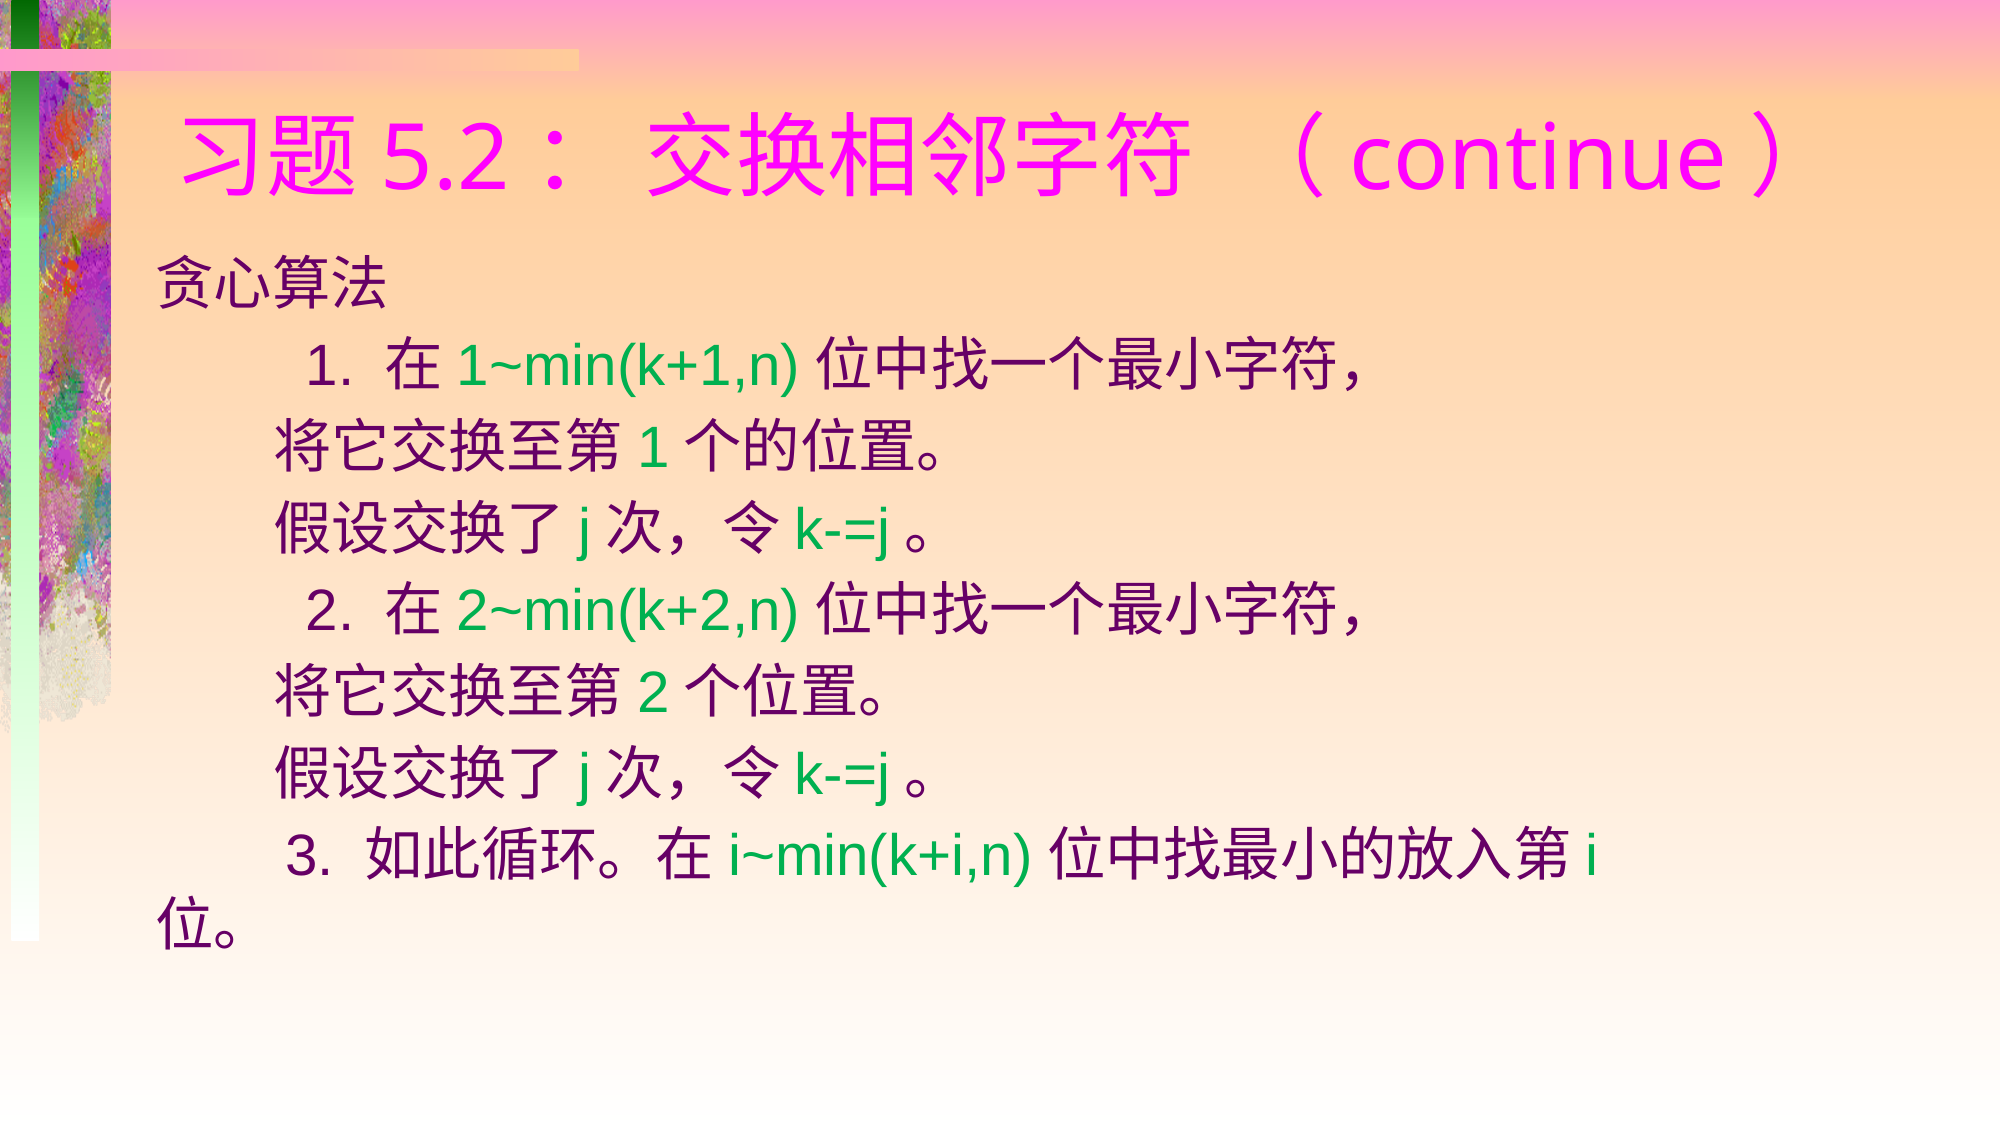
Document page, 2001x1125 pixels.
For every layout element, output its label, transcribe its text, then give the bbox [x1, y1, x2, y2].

picture [0, 71, 11, 821]
list 贪心算法 1. 在1~min(k+1,n)位中找一个最小字符， 将它交换至第1个的位置。 假设交换了j次，令k-=j。 2. 在2~min(k+2,n)位中找一个最小字符， 将它交换至第2个位置。 假设交换了j次，令k-=j。 3. 如此循环。在i~min(k+i,n)位中找最小的放入第i位。 [140, 238, 1685, 924]
picture [39, 71, 111, 821]
picture [39, 0, 111, 50]
picture [0, 0, 11, 50]
title 习题5.2： 交换相邻字符 （continue） [160, 85, 1861, 222]
